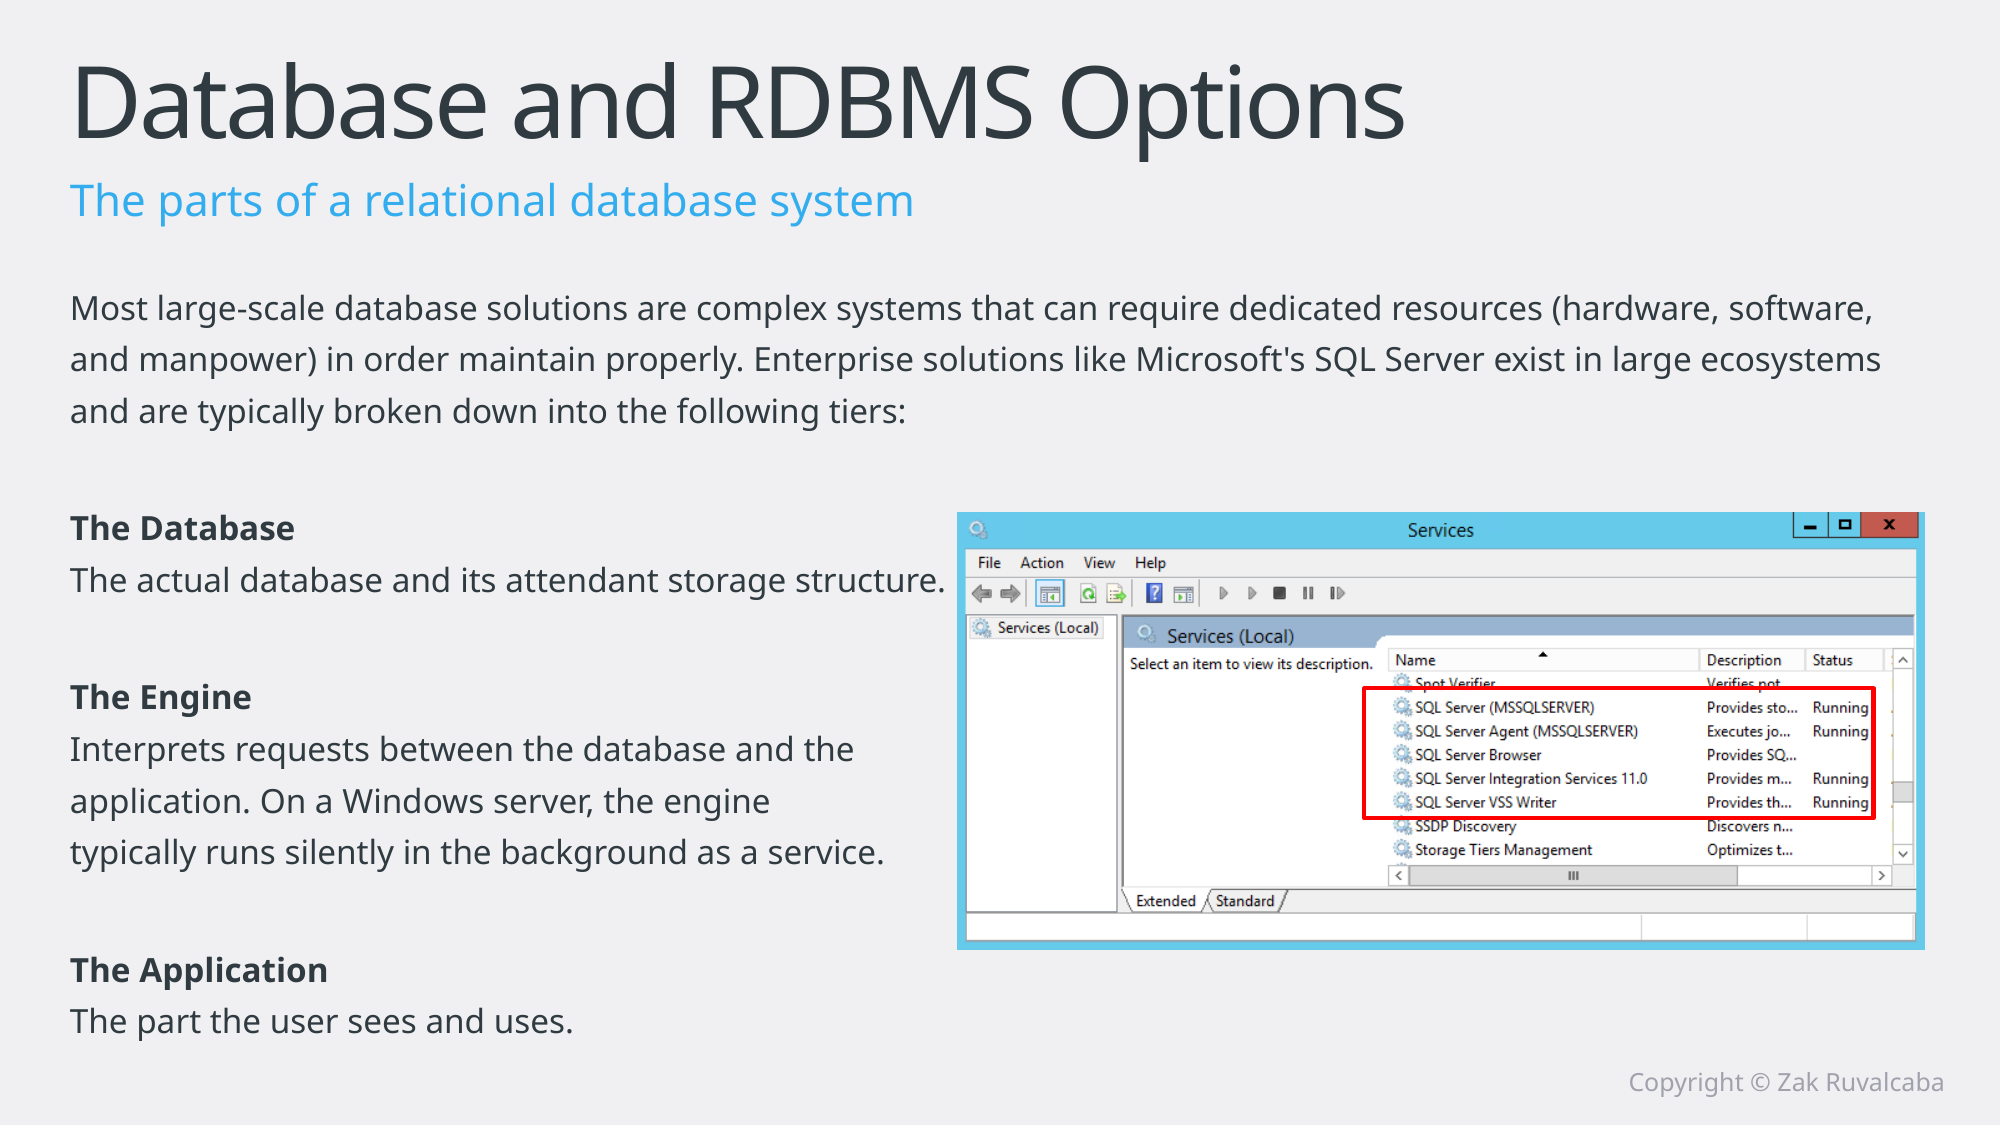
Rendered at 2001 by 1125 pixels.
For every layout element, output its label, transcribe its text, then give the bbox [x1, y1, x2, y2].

picture [957, 512, 1925, 950]
list Most large-scale database solutions are complex systems that can require dedicated resources (hardware, software, and manpower) in order maintain properly. Enterprise solutions like Microsoft's SQL Server exist in large ecosystems and are typically broken down into the following tiers: The Database The actual database and its attendant storage structure. The Engine Interprets requests between the database and the application. On a Windows server, the engine typically runs silently in the background as a service. The Application The part the user sees and uses. [55, 267, 1945, 1048]
title Database and RDBMS Options [55, 30, 1645, 149]
list The parts of a relational database system [55, 149, 1820, 209]
